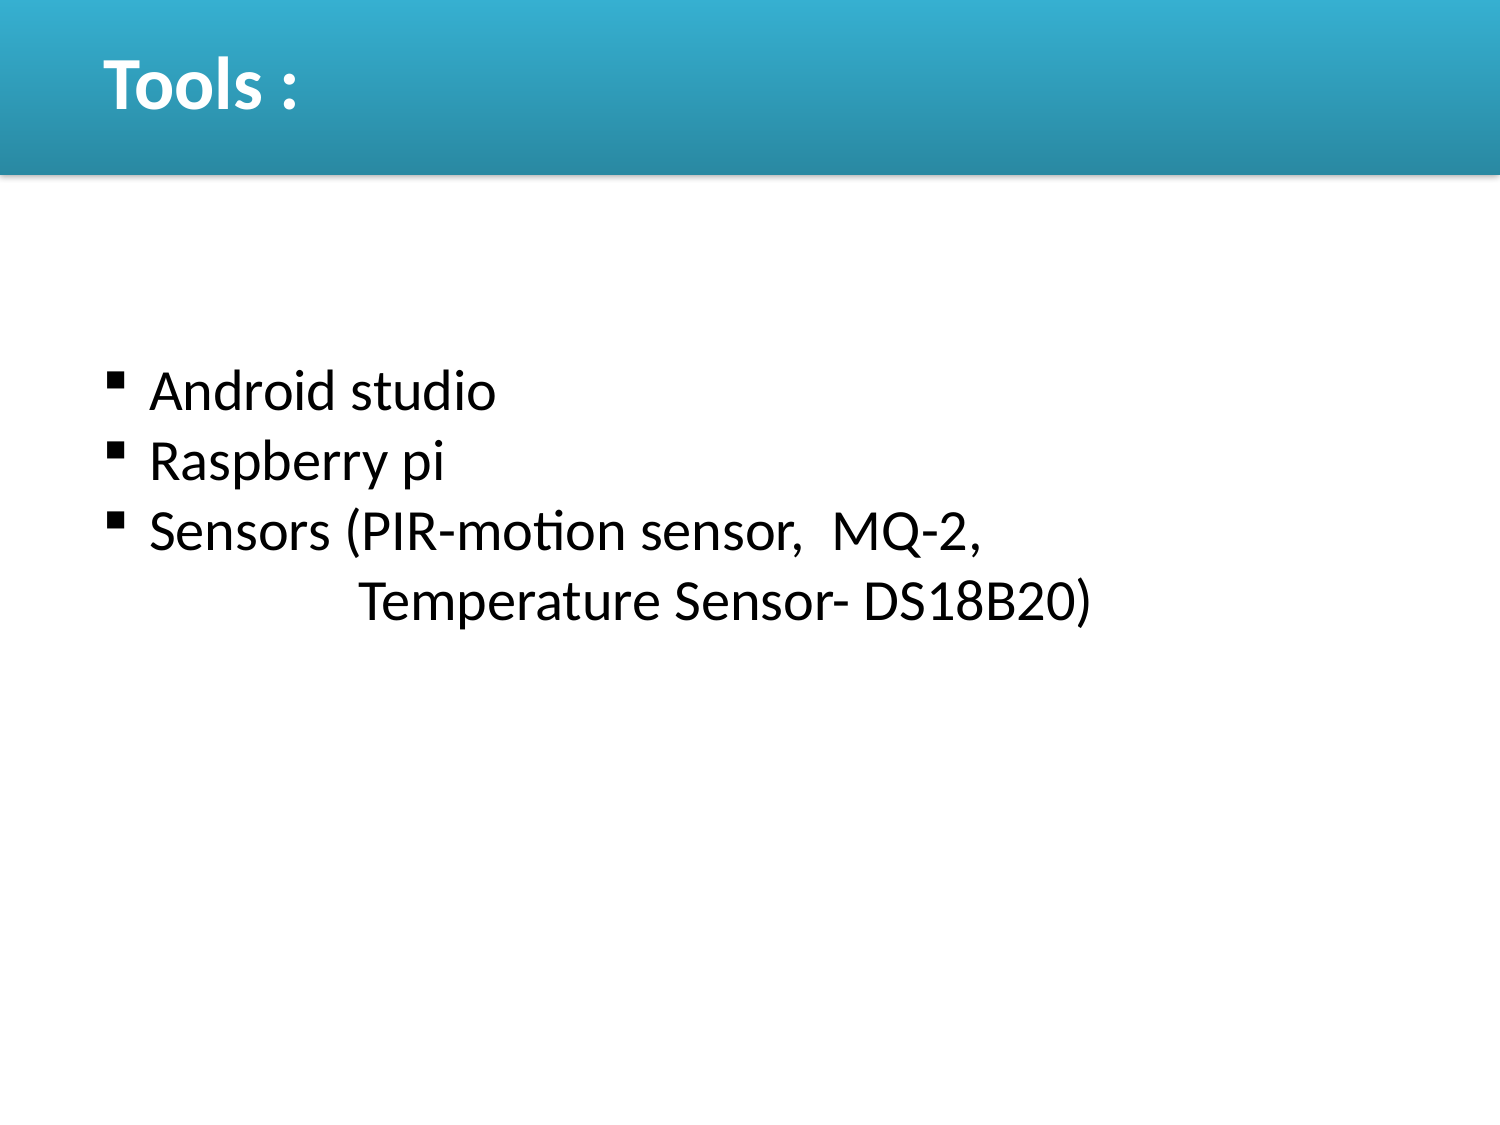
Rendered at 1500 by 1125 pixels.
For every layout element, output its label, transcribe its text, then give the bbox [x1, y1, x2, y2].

text_box [0, 0, 1500, 175]
text_box Android studio Raspberry pi Sensors (PIR-motion sensor, MQ-2, Temperature Sensor- DS18B20) [87, 275, 1500, 640]
text_box Tools : [88, 26, 333, 132]
